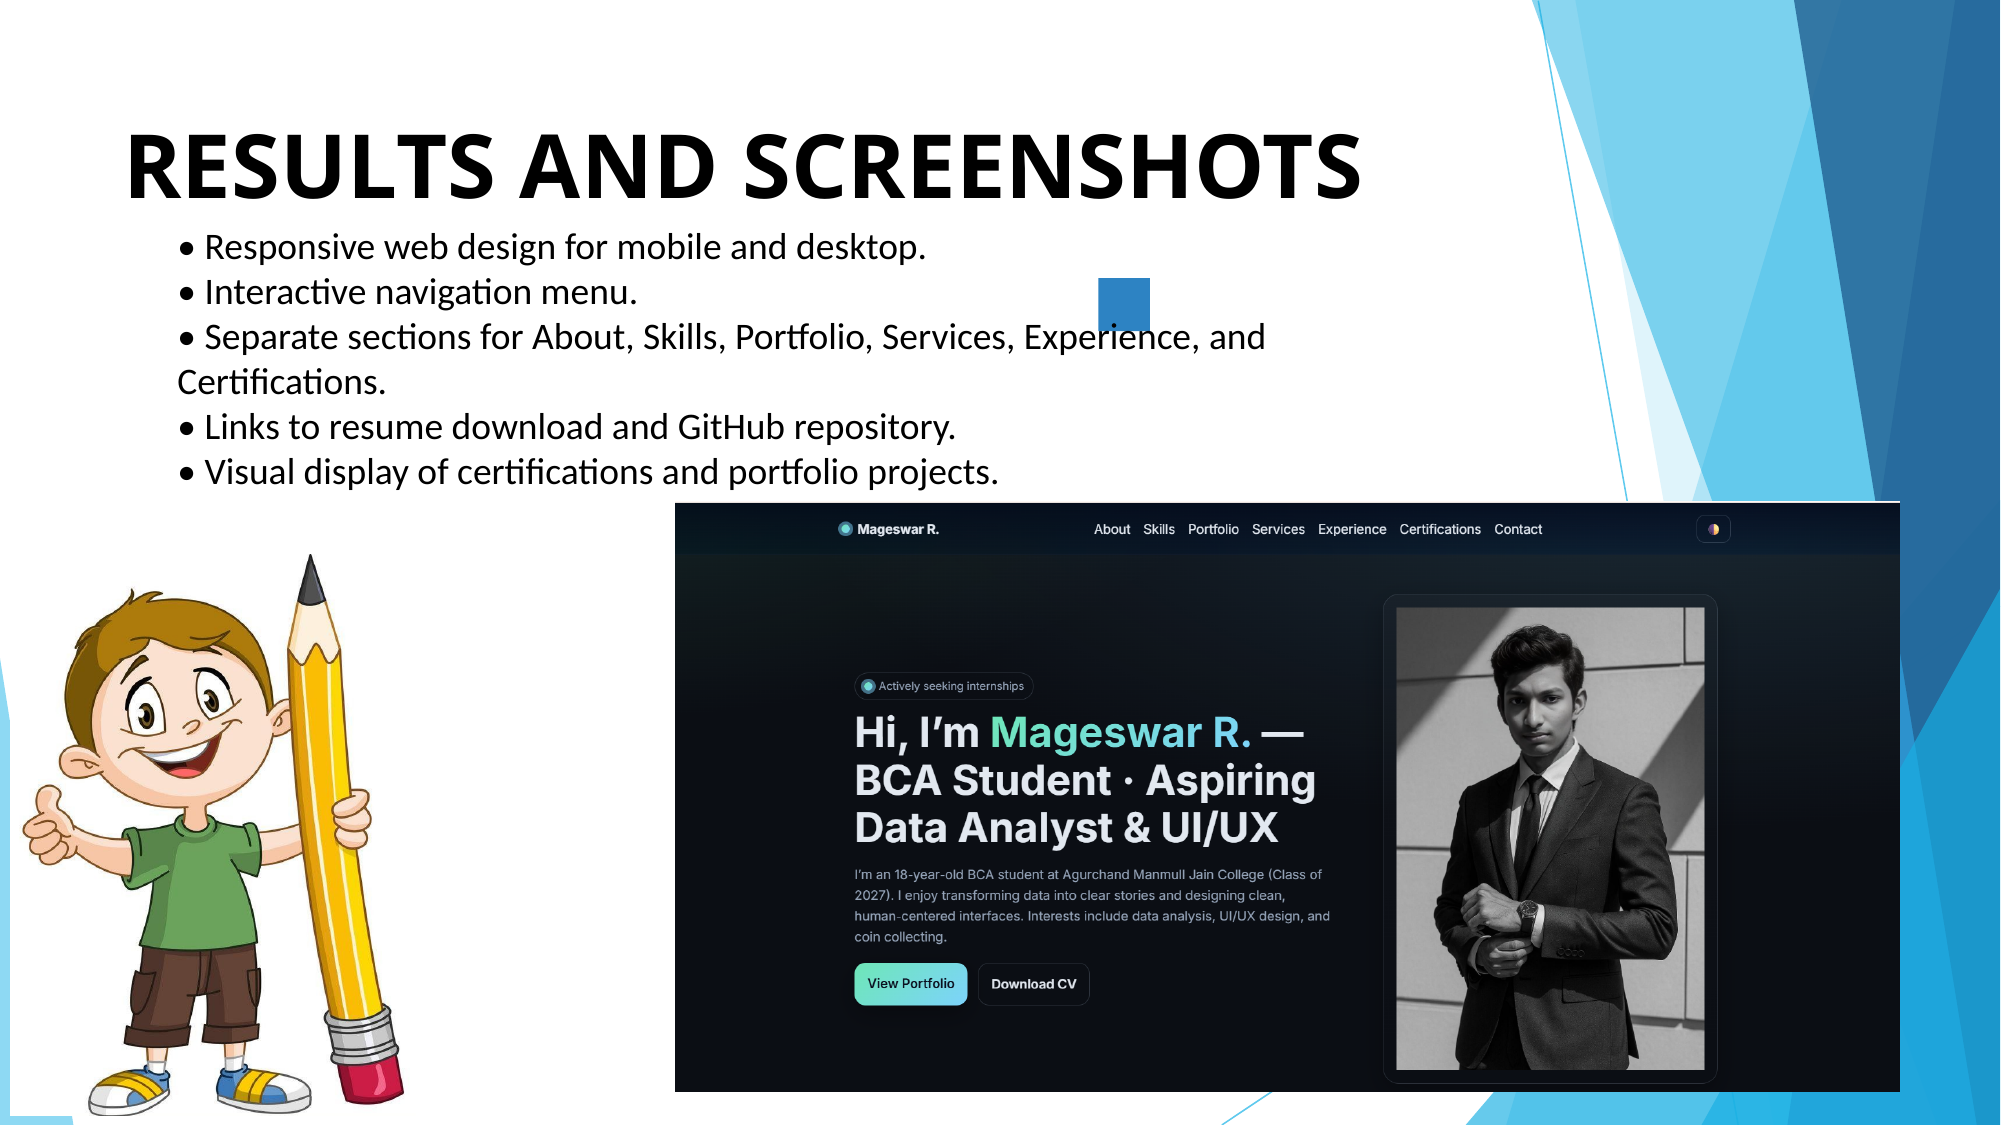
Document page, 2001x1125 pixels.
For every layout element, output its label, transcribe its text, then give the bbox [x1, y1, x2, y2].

text_box [1350, 386, 1850, 500]
picture [674, 501, 1900, 1092]
title RESULTS AND SCREENSHOTS [121, 107, 1513, 298]
picture [10, 554, 416, 1116]
text_box • Responsive web design for mobile and desktop. • Interactive navigation menu. • Separate sections for About, Skills, Portfolio, Services, Experience, and Certifications. • Links to resume download and GitHub repository. • Visual display of certifications and portfolio projects. [162, 214, 1350, 545]
